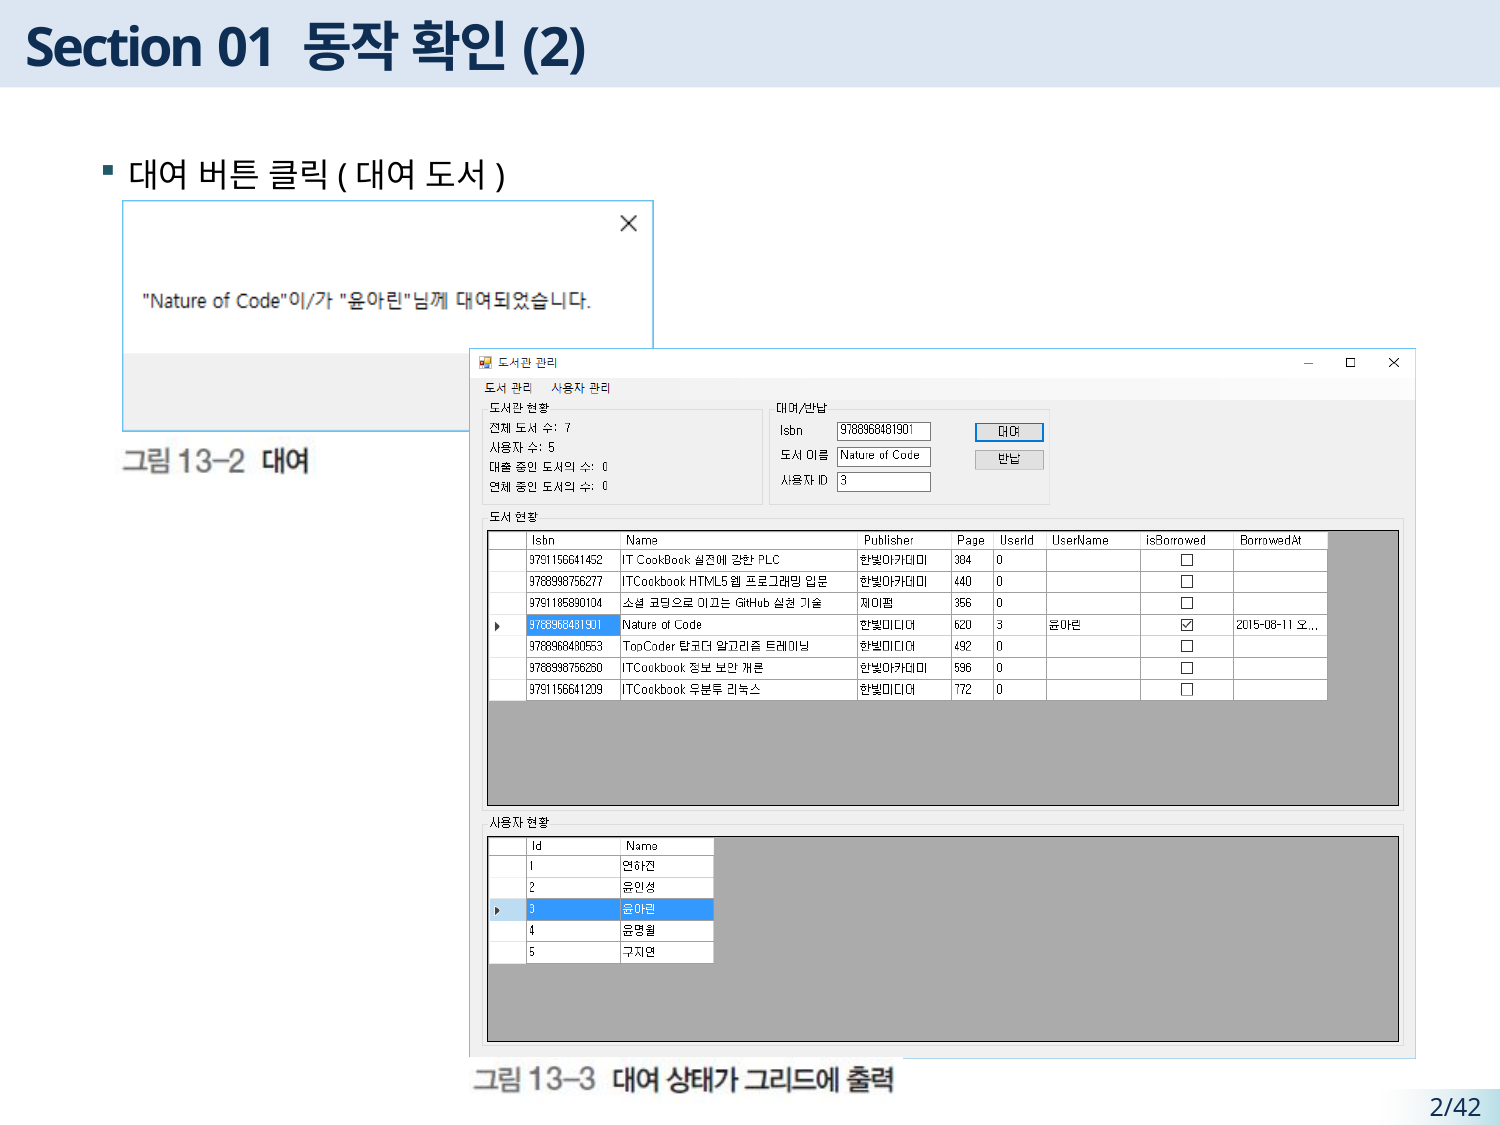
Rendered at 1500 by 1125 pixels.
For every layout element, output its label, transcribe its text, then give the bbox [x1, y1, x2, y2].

list 대여 버튼 클릭(대여 도서) [10, 126, 1481, 1057]
picture [122, 200, 1416, 1103]
title Section 01 동작 확인(2) [10, 5, 1288, 84]
picture [114, 436, 316, 481]
